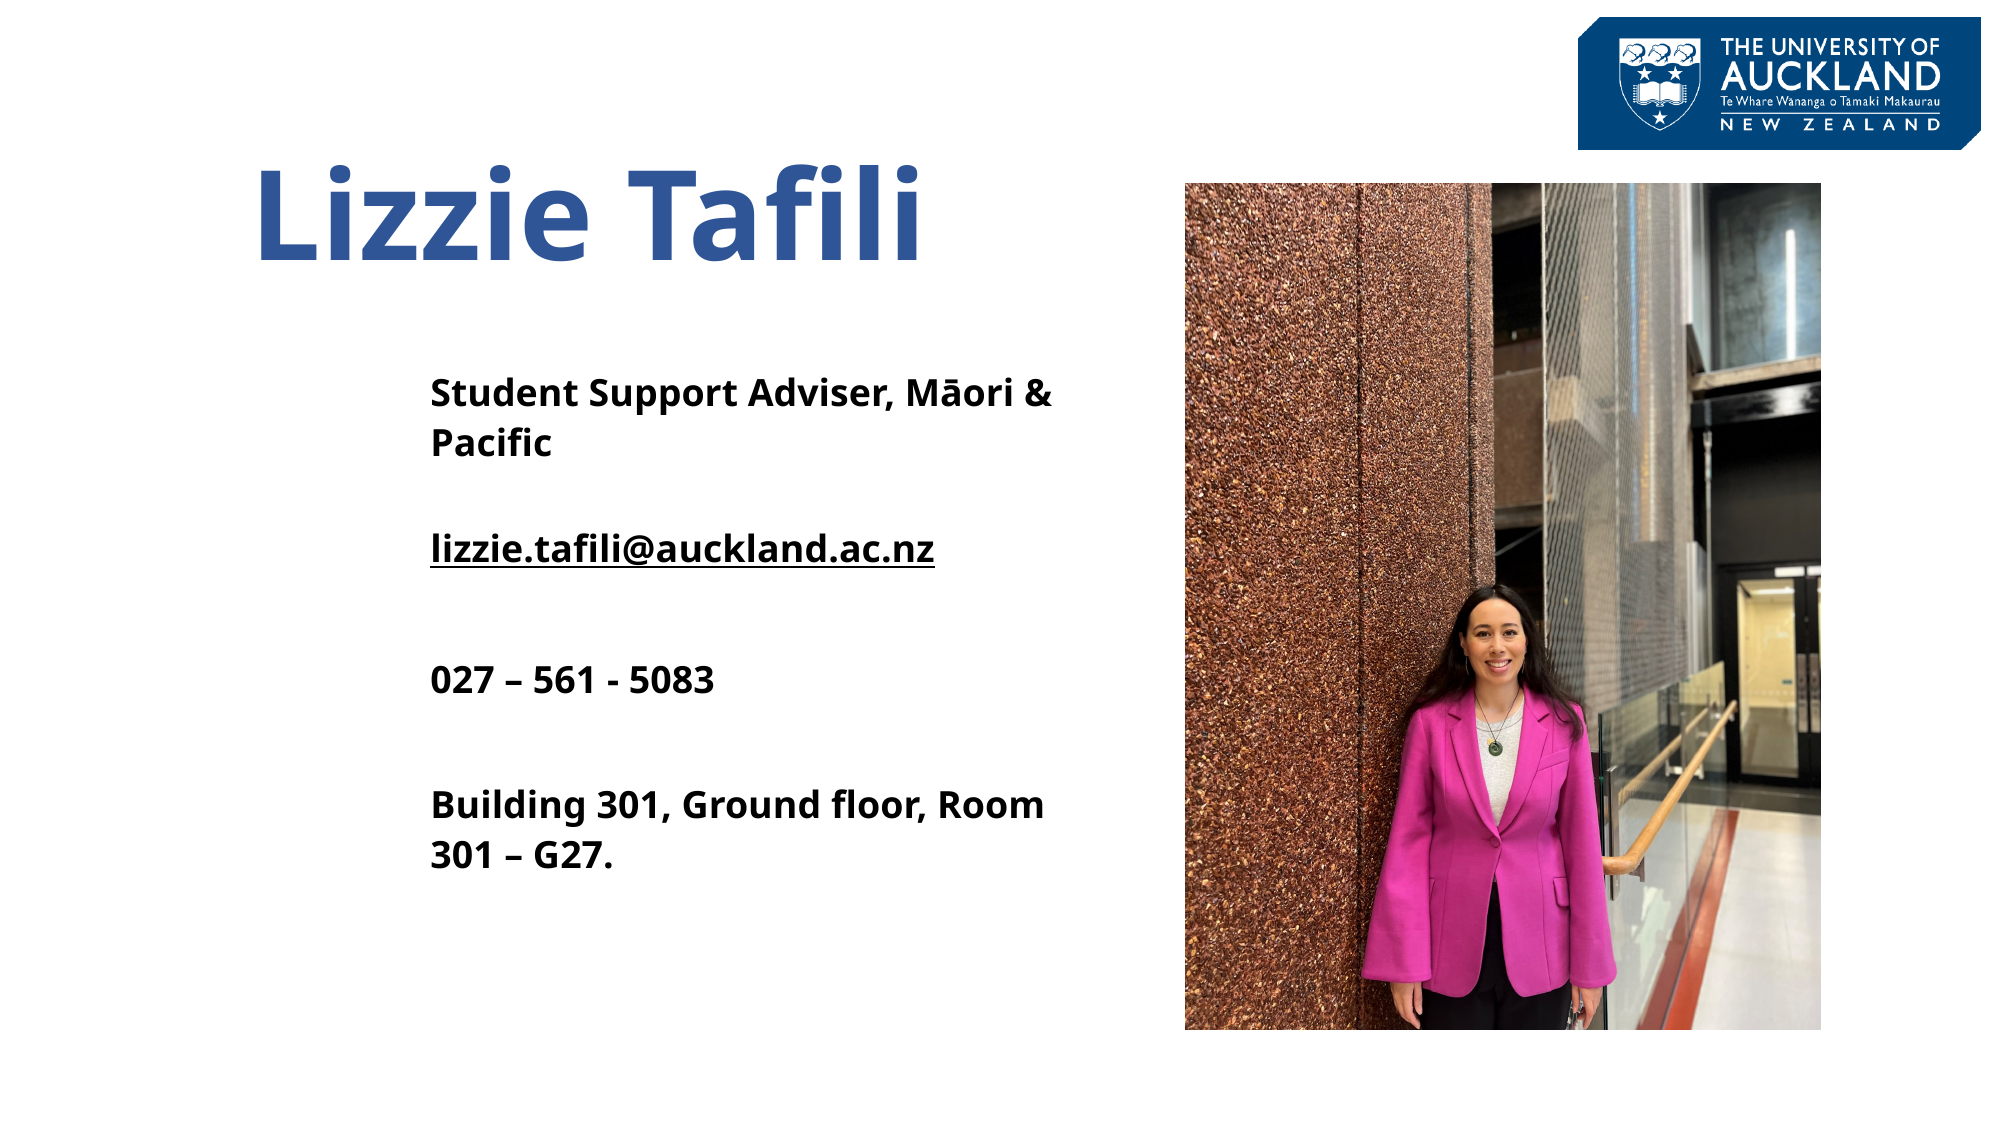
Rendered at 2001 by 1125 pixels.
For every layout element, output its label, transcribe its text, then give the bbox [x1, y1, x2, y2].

text_box Student Support Adviser, Māori & Pacific lizzie.tafili@auckland.ac.nz 027 – 561 - 5083 Building 301, Ground floor, Room 301 – G27. [415, 356, 1133, 1050]
picture [1185, 183, 1821, 1030]
text_box Lizzie Tafili [230, 102, 948, 296]
picture [1578, 17, 1981, 150]
